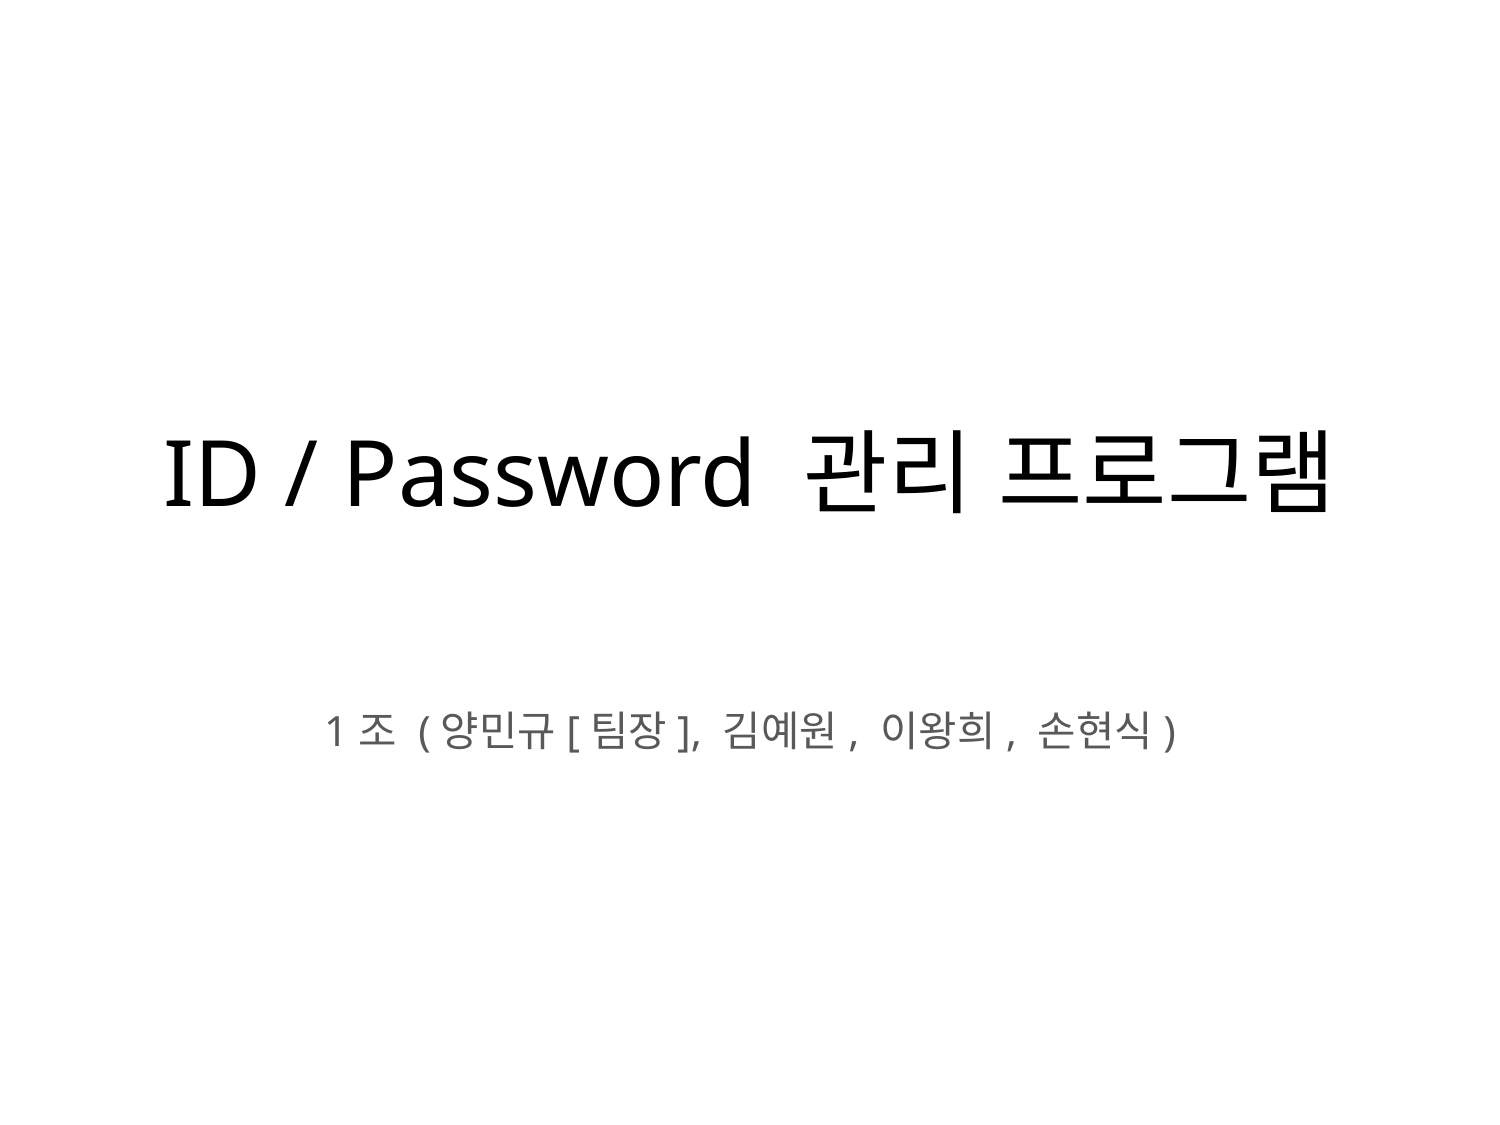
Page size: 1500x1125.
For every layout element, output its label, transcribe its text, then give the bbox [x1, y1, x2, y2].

subtitle 1조 (양민규[팀장], 김예원, 이왕희, 손현식) [225, 696, 1275, 809]
title ID / Password 관리 프로그램 [112, 349, 1388, 591]
